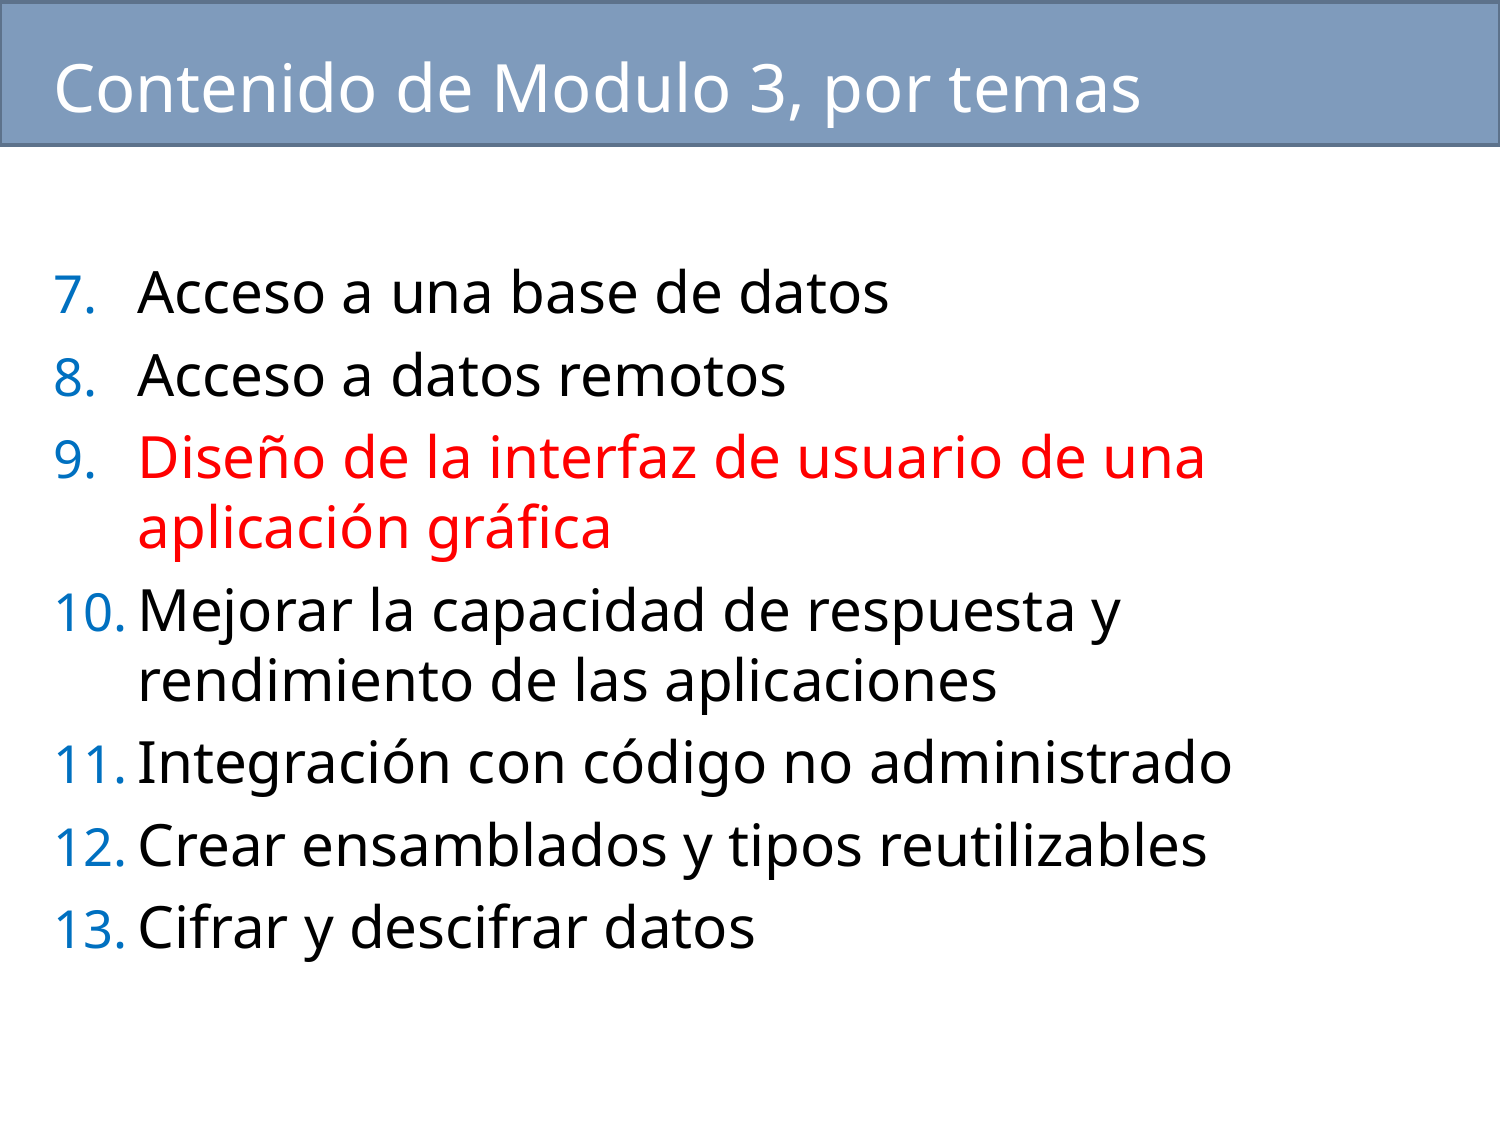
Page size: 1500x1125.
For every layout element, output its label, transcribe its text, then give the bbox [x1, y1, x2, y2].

title Contenido de Modulo 3, por temas [52, 30, 1329, 153]
list Acceso a una base de datos Acceso a datos remotos Diseño de la interfaz de usuario de una aplicación gráfica Mejorar la capacidad de respuesta y rendimiento de las aplicaciones Integración con código no administrado Crear ensamblados y tipos reutilizables Cifrar y descifrar datos [52, 255, 1449, 823]
